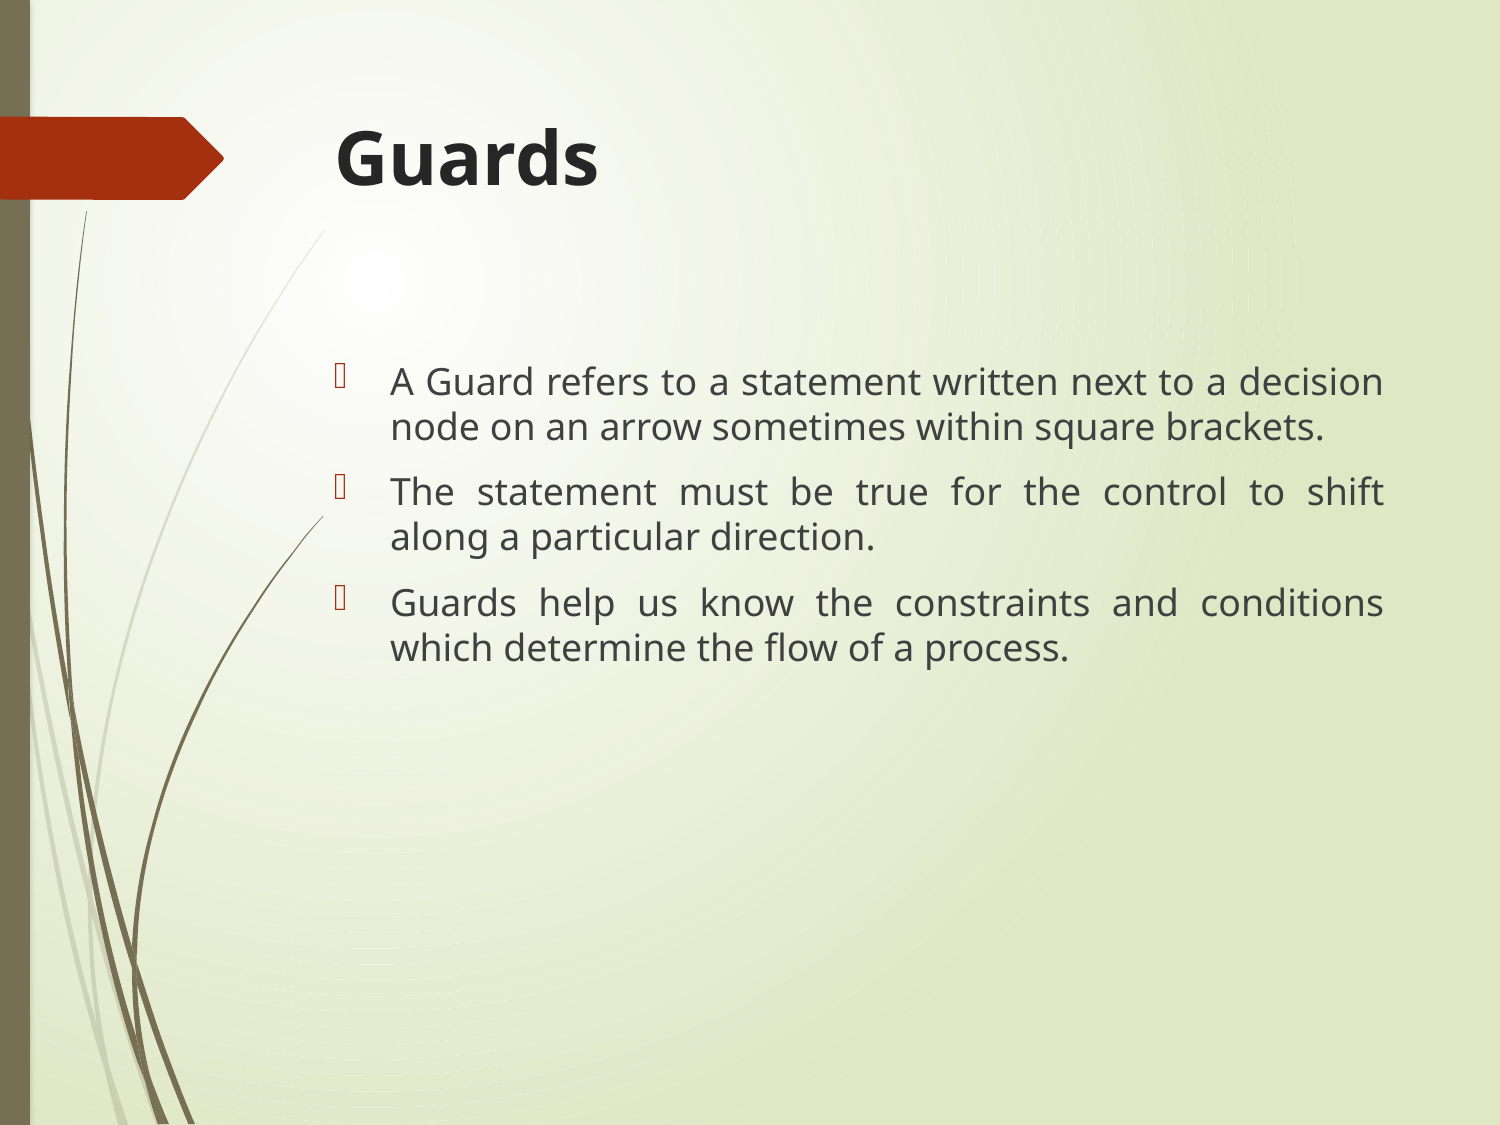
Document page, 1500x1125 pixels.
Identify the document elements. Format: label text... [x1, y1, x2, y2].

list A Guard refers to a statement written next to a decision node on an arrow sometimes within square brackets. The statement must be true for the control to shift along a particular direction. Guards help us know the constraints and conditions which determine the flow of a process. [318, 350, 1400, 970]
title Guards [319, 102, 1400, 313]
